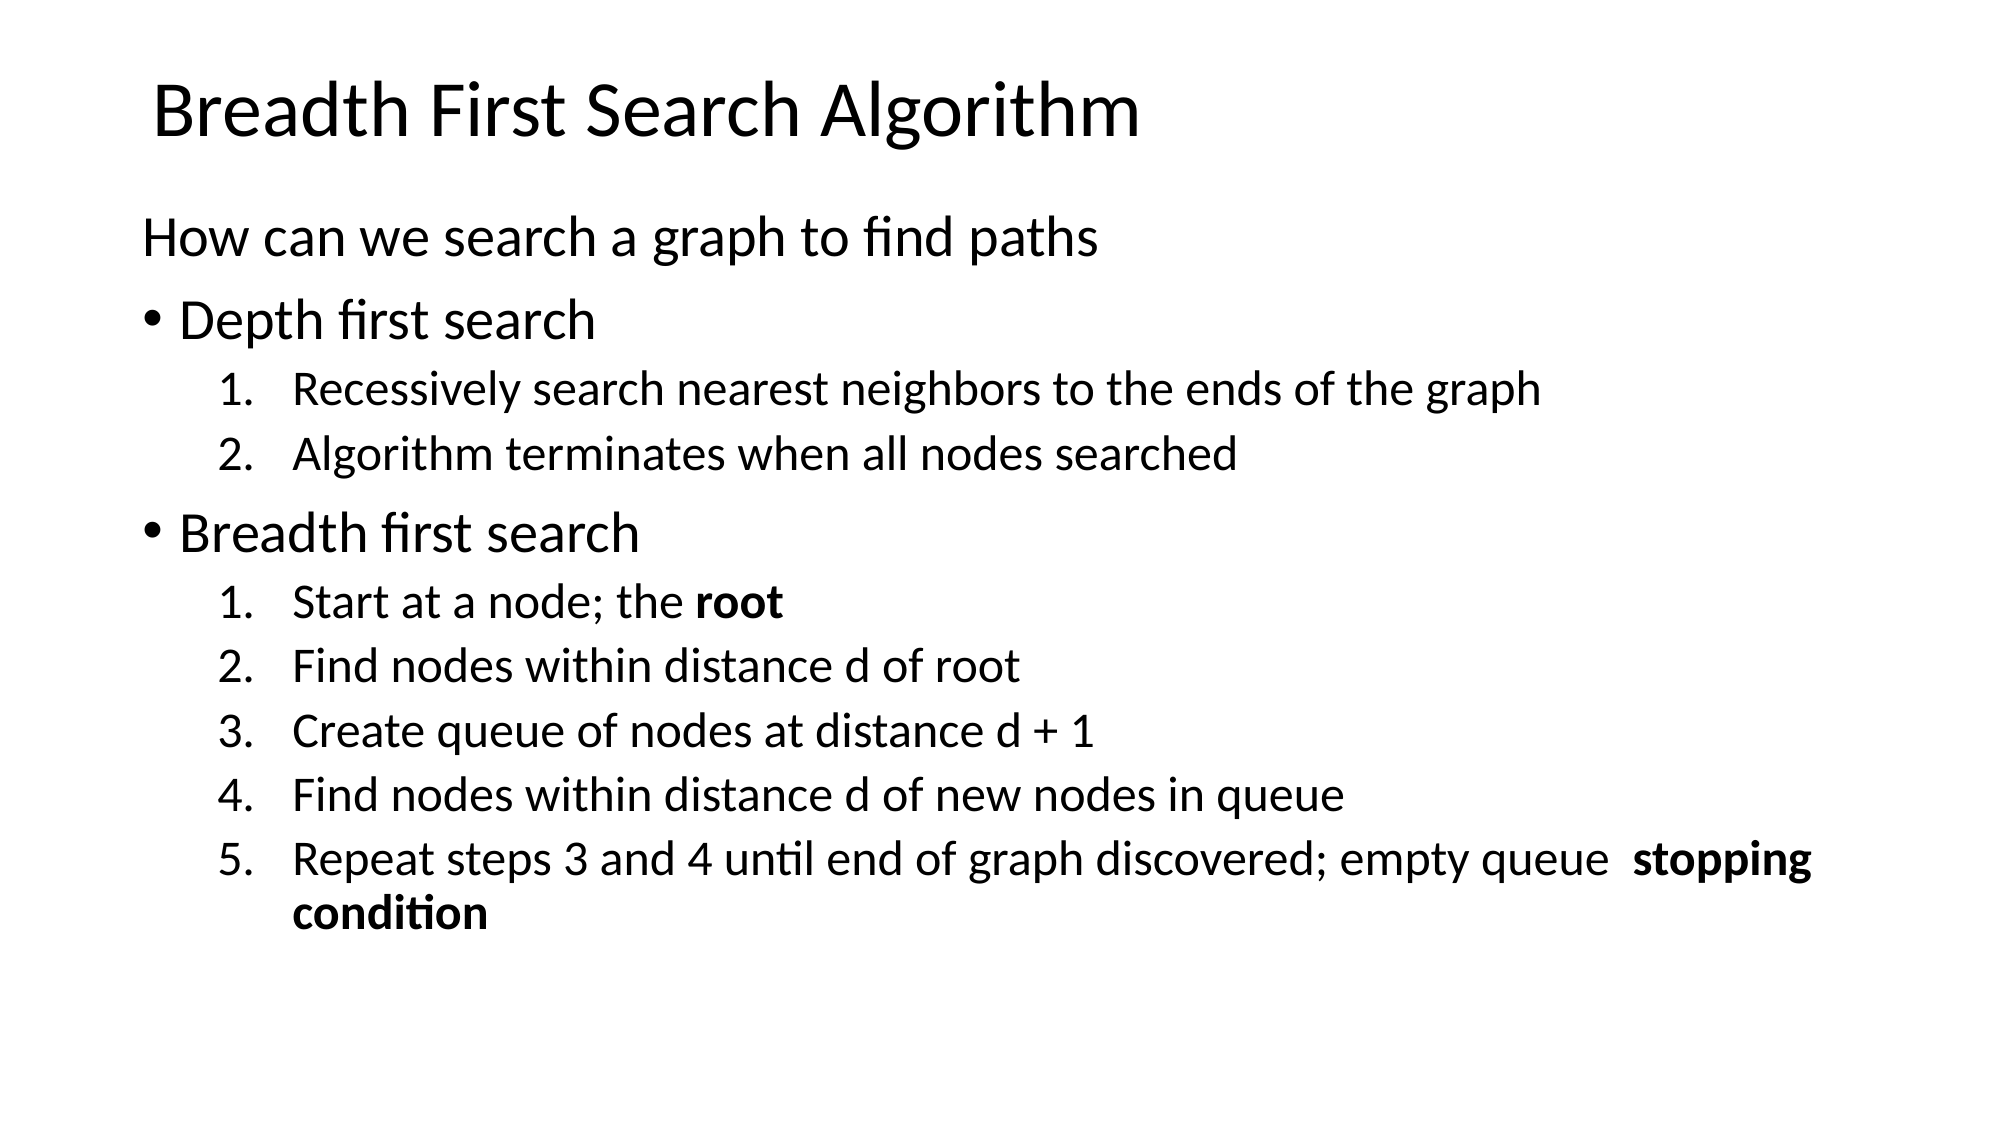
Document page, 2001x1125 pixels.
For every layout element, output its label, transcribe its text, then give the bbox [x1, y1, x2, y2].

title Breadth First Search Algorithm [137, 59, 1863, 162]
